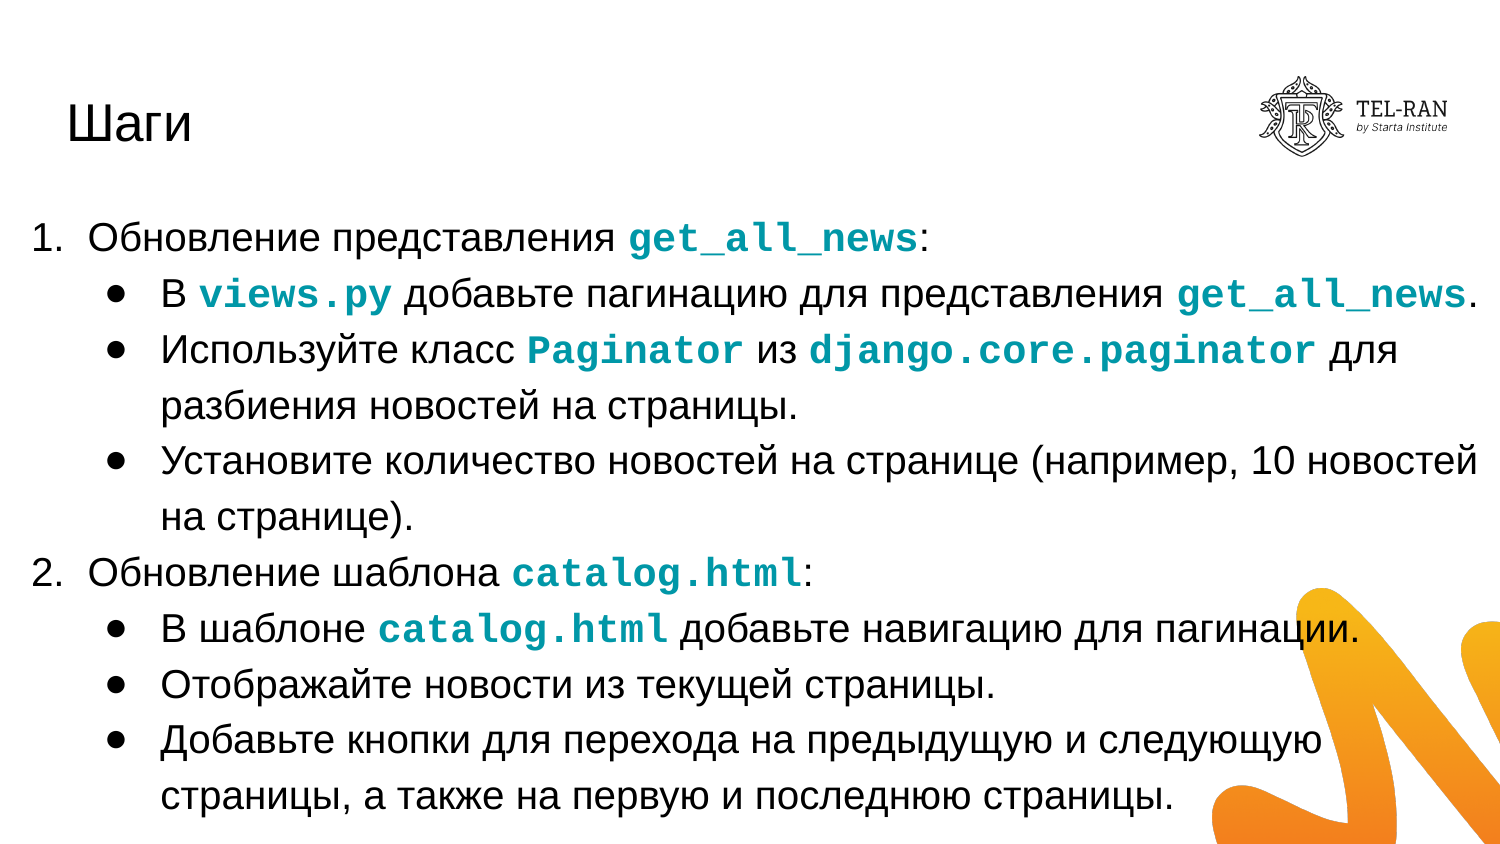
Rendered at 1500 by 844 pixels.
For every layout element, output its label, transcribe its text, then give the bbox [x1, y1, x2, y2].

list Обновление представления get_all_news: В views.py добавьте пагинацию для представления get_all_news. Используйте класс Paginator из django.core.paginator для разбиения новостей на страницы. Установите количество новостей на странице (например, 10 новостей на странице). Обновление шаблона catalog.html: В шаблоне catalog.html добавьте навигацию для пагинации. Отображайте новости из текущей страницы. Добавьте кнопки для перехода на предыдущую и следующую страницы, а также на первую и последнюю страницы. [0, 189, 1500, 844]
picture [1152, 588, 1500, 844]
title Шаги [51, 72, 1449, 167]
picture [1259, 76, 1447, 157]
